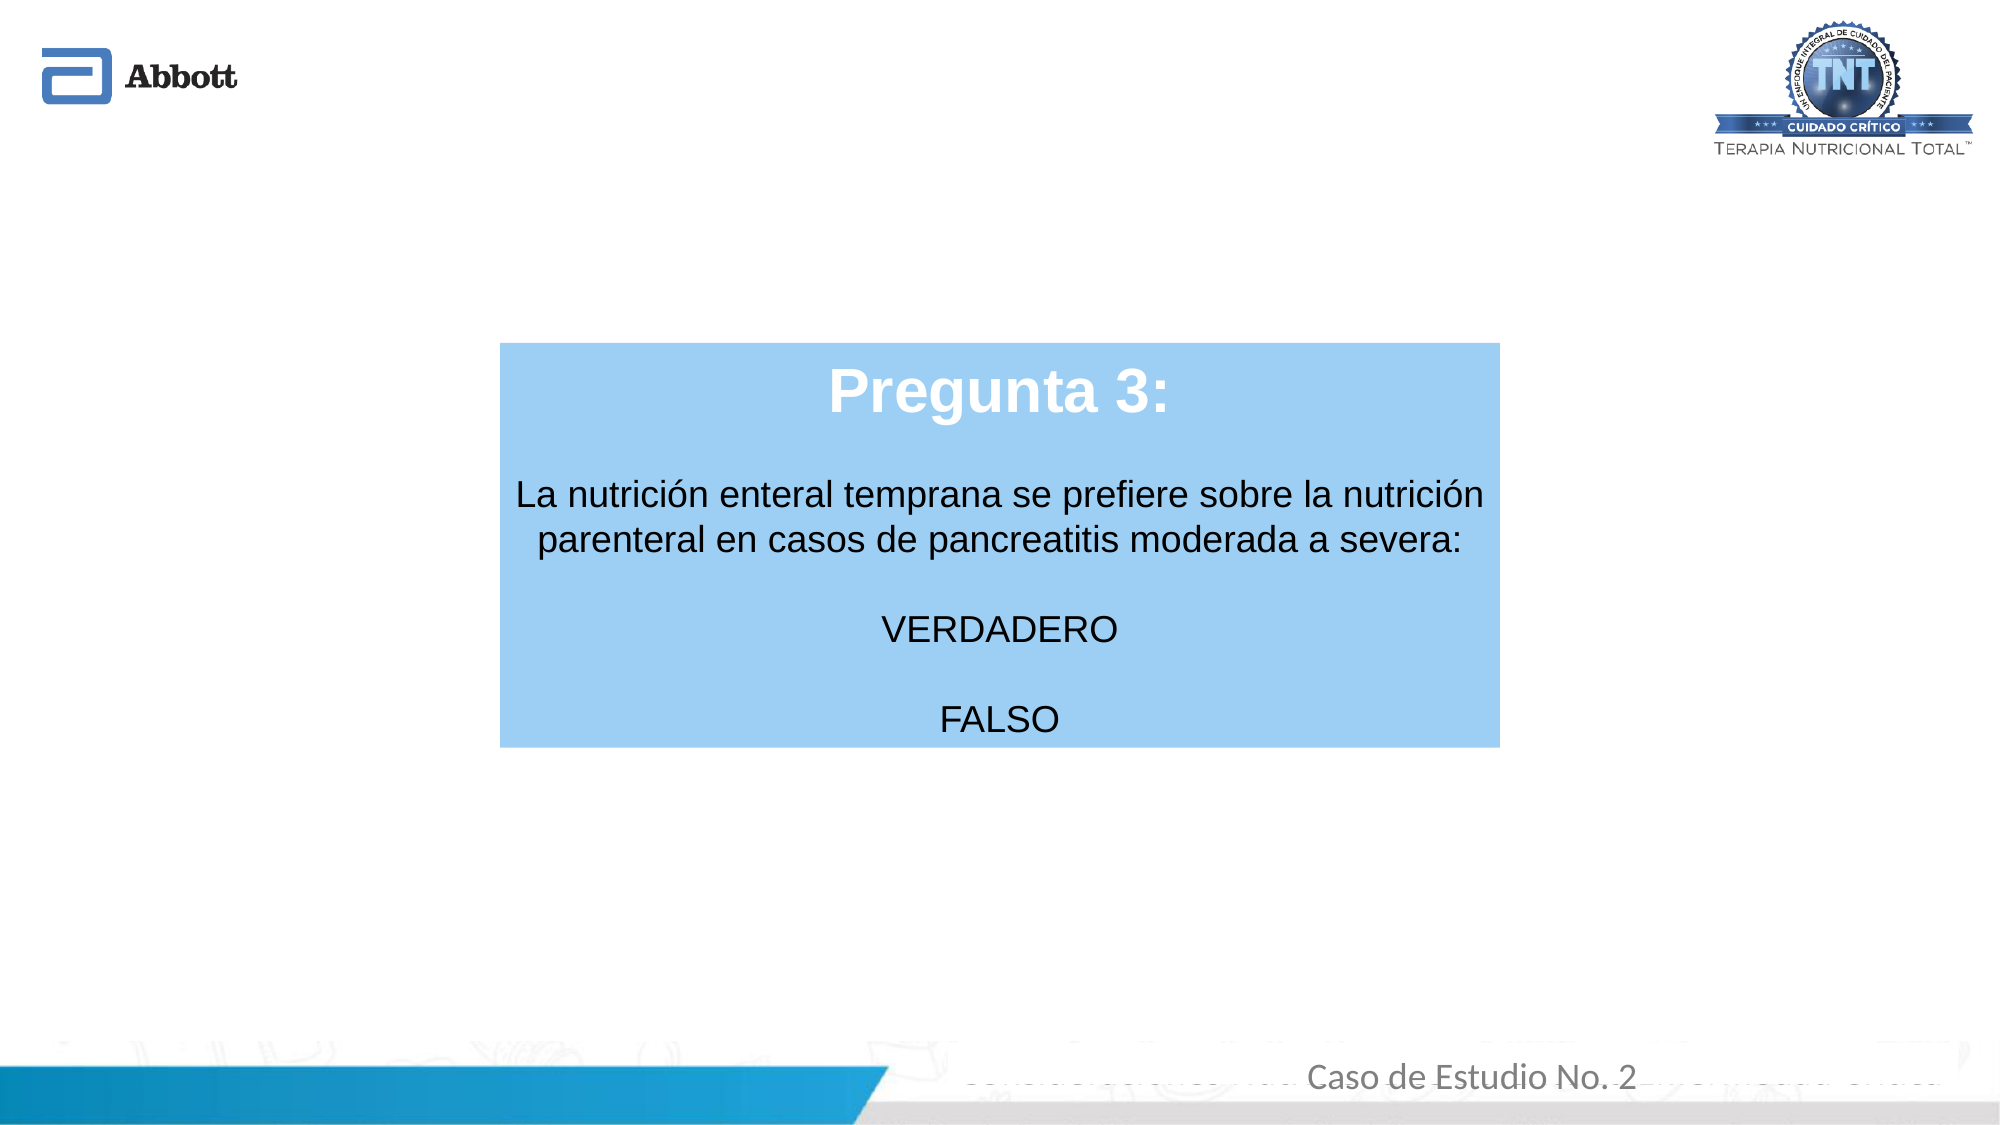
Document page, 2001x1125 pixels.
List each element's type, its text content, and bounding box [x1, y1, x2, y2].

picture [0, 0, 2000, 1125]
text_box Pregunta 3: La nutrición enteral temprana se prefiere sobre la nutrición parenteral en casos de pancreatitis moderada a severa: VERDADERO FALSO [500, 342, 1500, 748]
